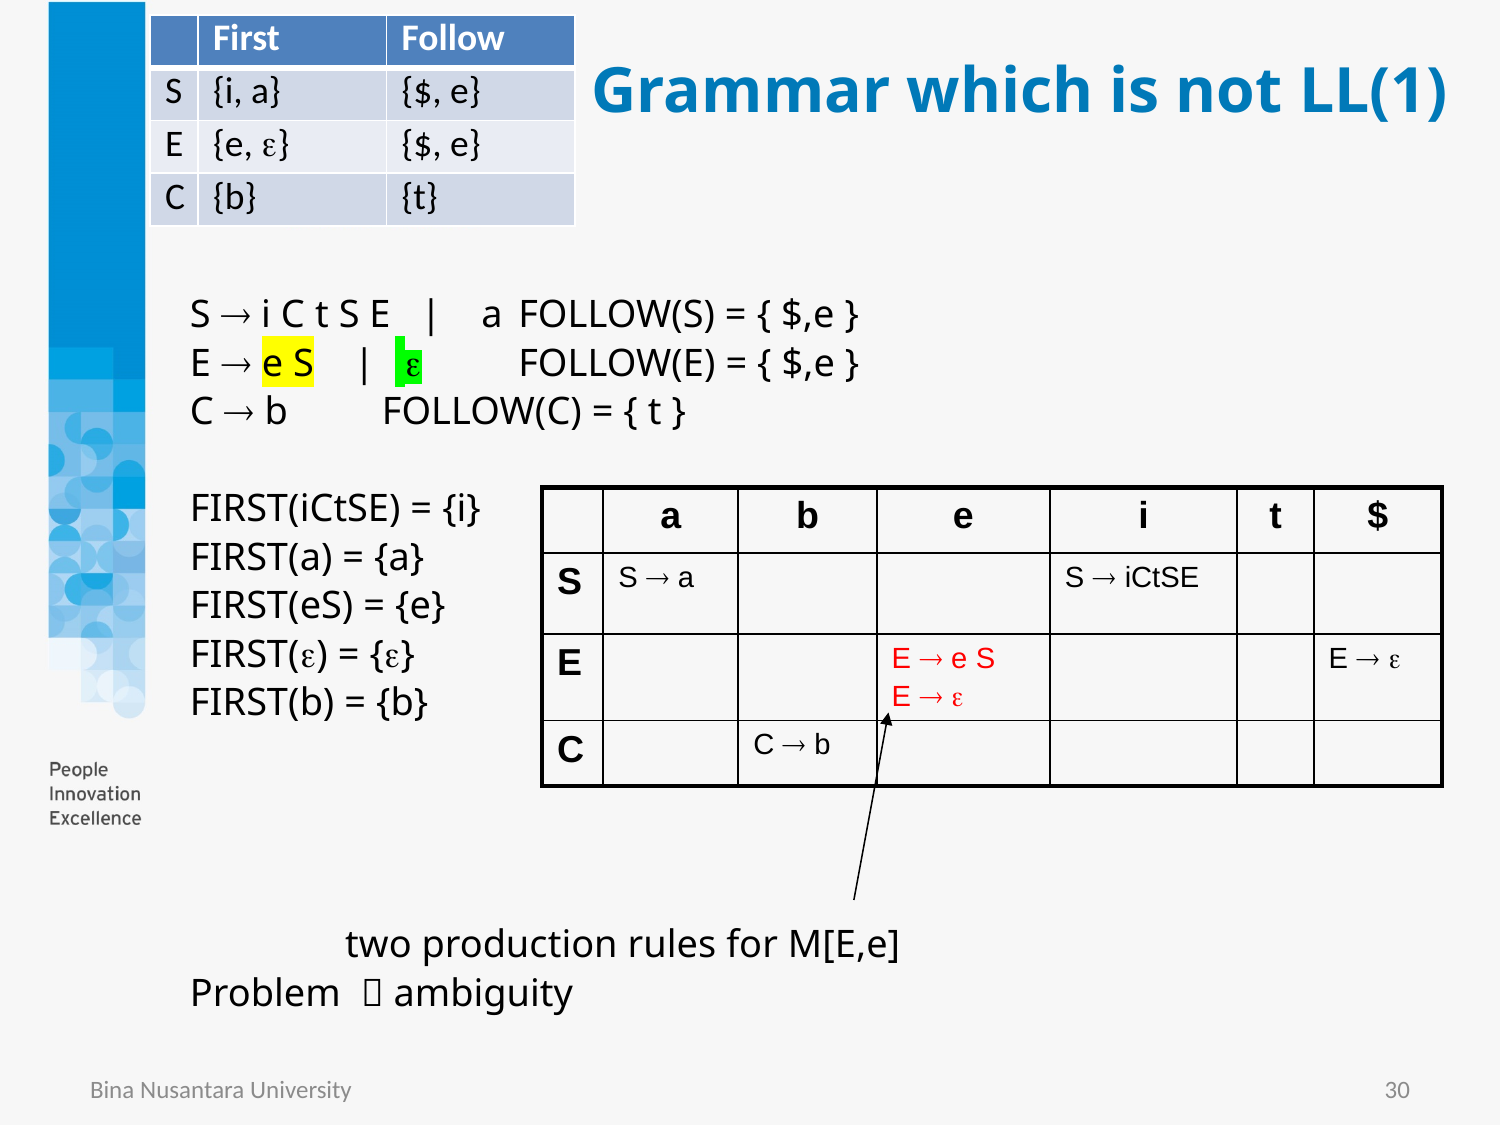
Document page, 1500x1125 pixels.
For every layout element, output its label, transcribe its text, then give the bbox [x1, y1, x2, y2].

table_cell [604, 721, 737, 784]
table_cell [878, 721, 1049, 784]
table_header a [604, 490, 737, 552]
table_cell E [544, 635, 602, 720]
table_cell [1238, 554, 1313, 633]
table_cell [878, 554, 1049, 633]
table_cell {e, e} [199, 121, 386, 172]
table_cell S  iCtSE [1051, 554, 1236, 633]
list S  i C t S E | a FOLLOW(S) = { $,e } E  e S |  FOLLOW(E) = { $,e } C  b FOLLOW(C) = { t } FIRST(iCtSE) = {i} FIRST(a) = {a} FIRST(eS) = {e} FIRST() = {} FIRST(b) = {b} two production rules for M[E,e] Problem  ambiguity [174, 287, 1425, 1030]
table_cell C [544, 721, 602, 784]
table_cell C  b [739, 721, 876, 784]
table_cell [1238, 635, 1313, 720]
table_header First [199, 16, 386, 65]
table_header e [878, 490, 1049, 552]
table_cell [739, 554, 876, 633]
table_header Follow [387, 16, 574, 65]
table_cell [1051, 635, 1236, 720]
table_cell S [544, 554, 602, 633]
table_cell [739, 635, 876, 720]
table_cell C [151, 174, 197, 225]
table_header $ [1315, 490, 1440, 552]
text_box [853, 712, 893, 901]
table_header t [1238, 490, 1313, 552]
picture [0, 0, 1500, 845]
table_cell E  e S E   [878, 635, 1049, 720]
slide_number Bina Nusantara University [75, 1058, 425, 1119]
title A Grammar which is not LL(1) [576, 24, 1469, 150]
table_cell [604, 635, 737, 720]
table_cell E [151, 121, 197, 172]
slide_number 30 [1074, 1058, 1425, 1119]
table_cell [1051, 721, 1236, 784]
table_cell {$, e} [387, 121, 574, 172]
table_cell S  a [604, 554, 737, 633]
table_cell {$, e} [387, 71, 574, 120]
table_cell [1315, 721, 1440, 784]
table_cell {t} [387, 174, 574, 225]
table_cell [1238, 721, 1313, 784]
table_cell S [151, 71, 197, 120]
table_cell E   [1315, 635, 1440, 720]
table_cell {i, a} [199, 71, 386, 120]
table_header [151, 16, 197, 65]
table_header b [739, 490, 876, 552]
table_cell [1315, 554, 1440, 633]
table_header i [1051, 490, 1236, 552]
table_header [544, 490, 602, 552]
table_cell {b} [199, 174, 386, 225]
